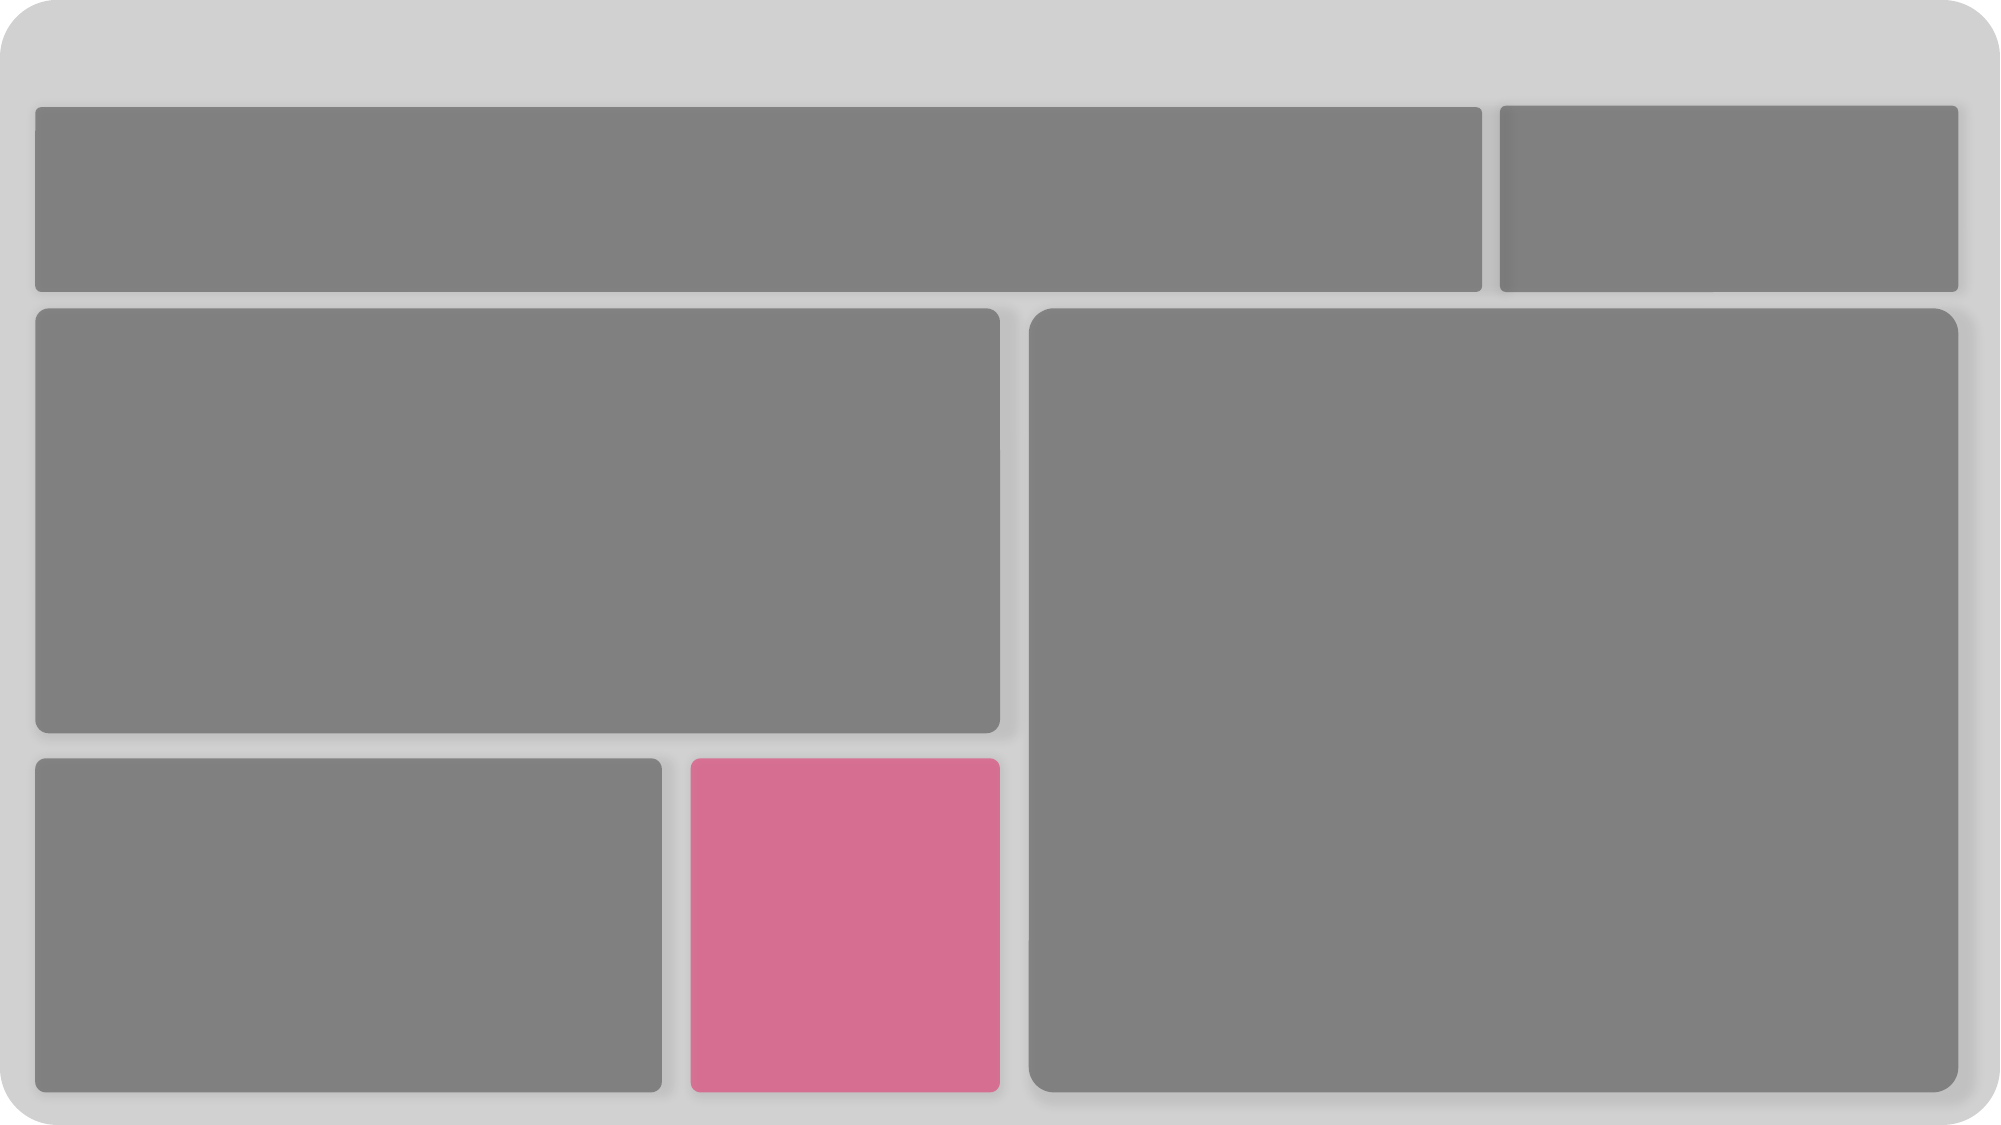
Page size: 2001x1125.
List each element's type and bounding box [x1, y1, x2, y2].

text_box [1027, 306, 1960, 1094]
text_box [0, 0, 2000, 1125]
text_box [1498, 104, 1960, 294]
text_box [33, 105, 1484, 294]
text_box [33, 756, 664, 1094]
text_box [689, 756, 1002, 1094]
text_box [33, 306, 1002, 735]
